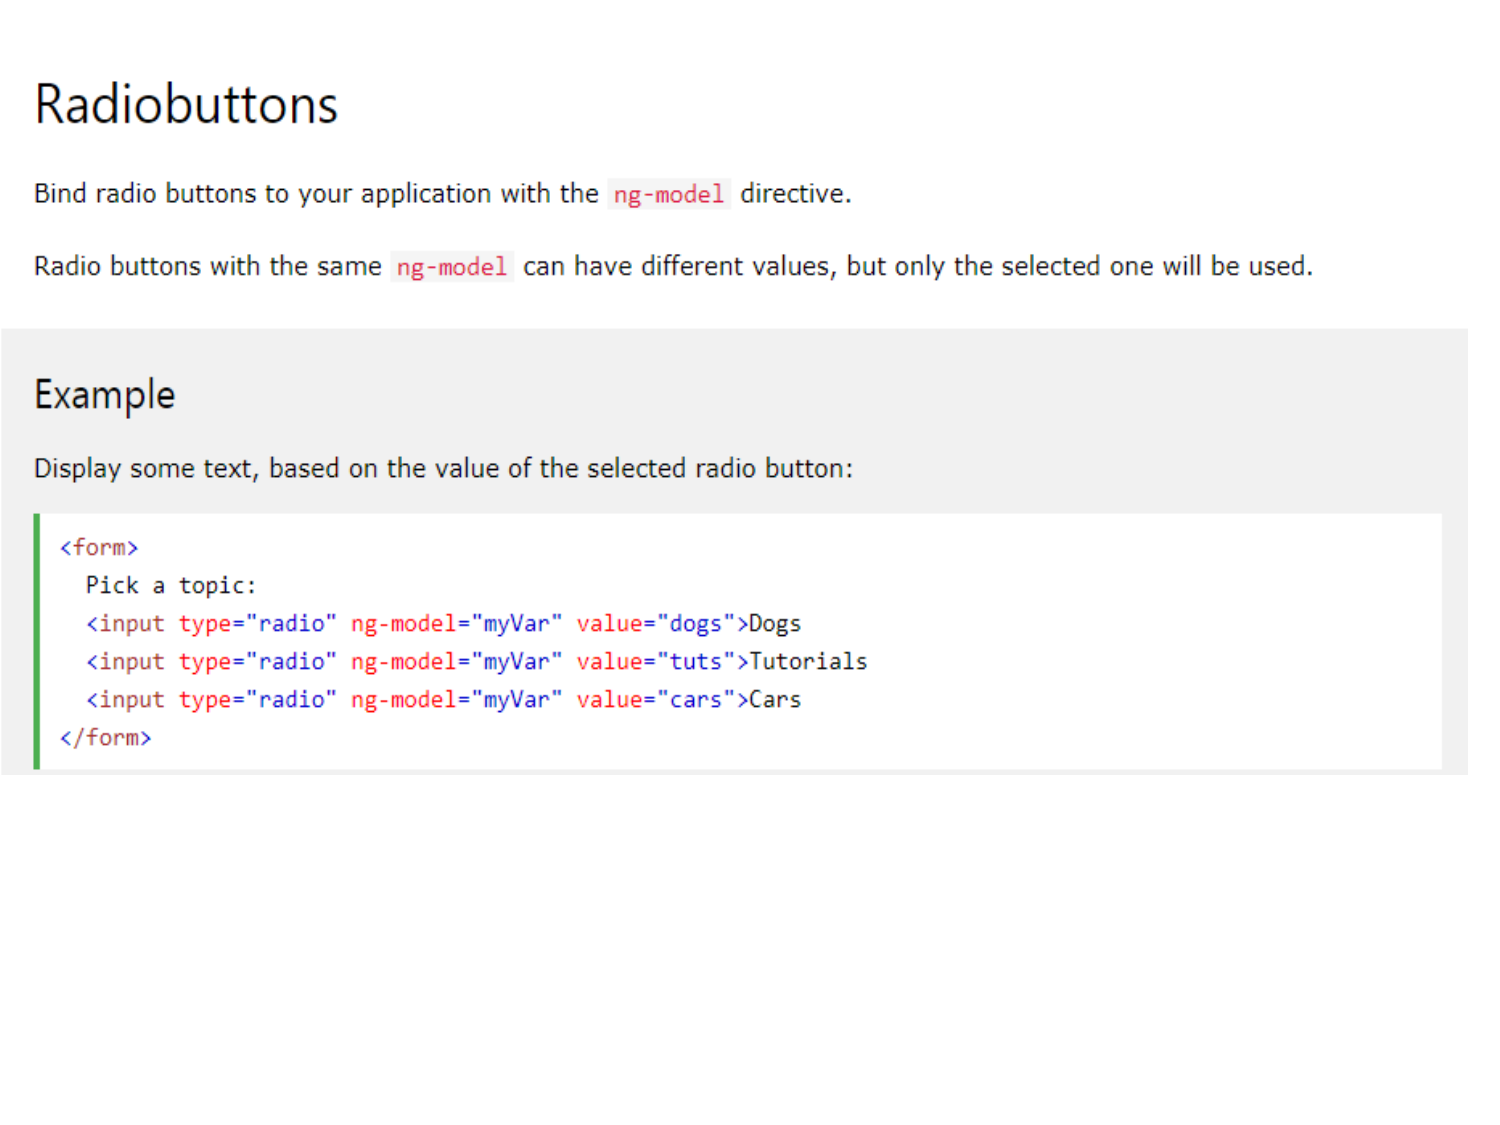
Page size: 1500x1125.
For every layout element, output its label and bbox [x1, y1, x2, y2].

picture [0, 49, 1468, 776]
